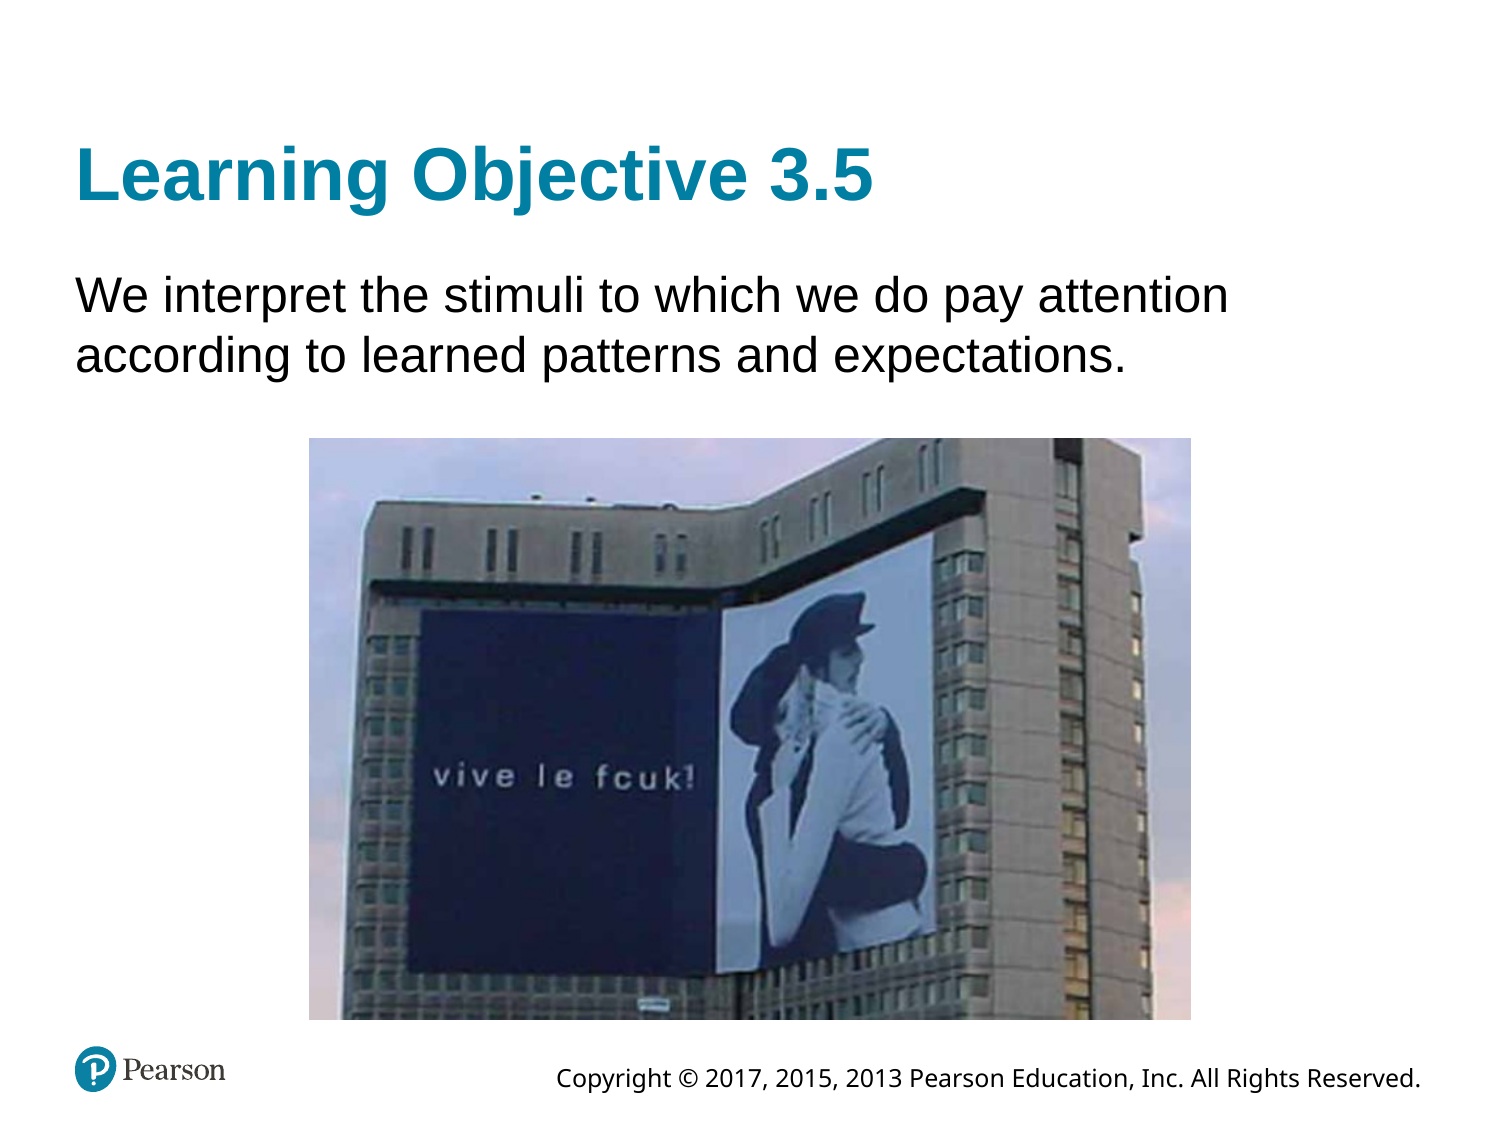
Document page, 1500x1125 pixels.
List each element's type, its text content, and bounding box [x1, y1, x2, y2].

title Learning Objective 3.5 [75, 35, 1425, 216]
list We interpret the stimuli to which we do pay attention according to learned patterns and expectations. [75, 262, 1425, 388]
picture [308, 438, 1192, 1021]
